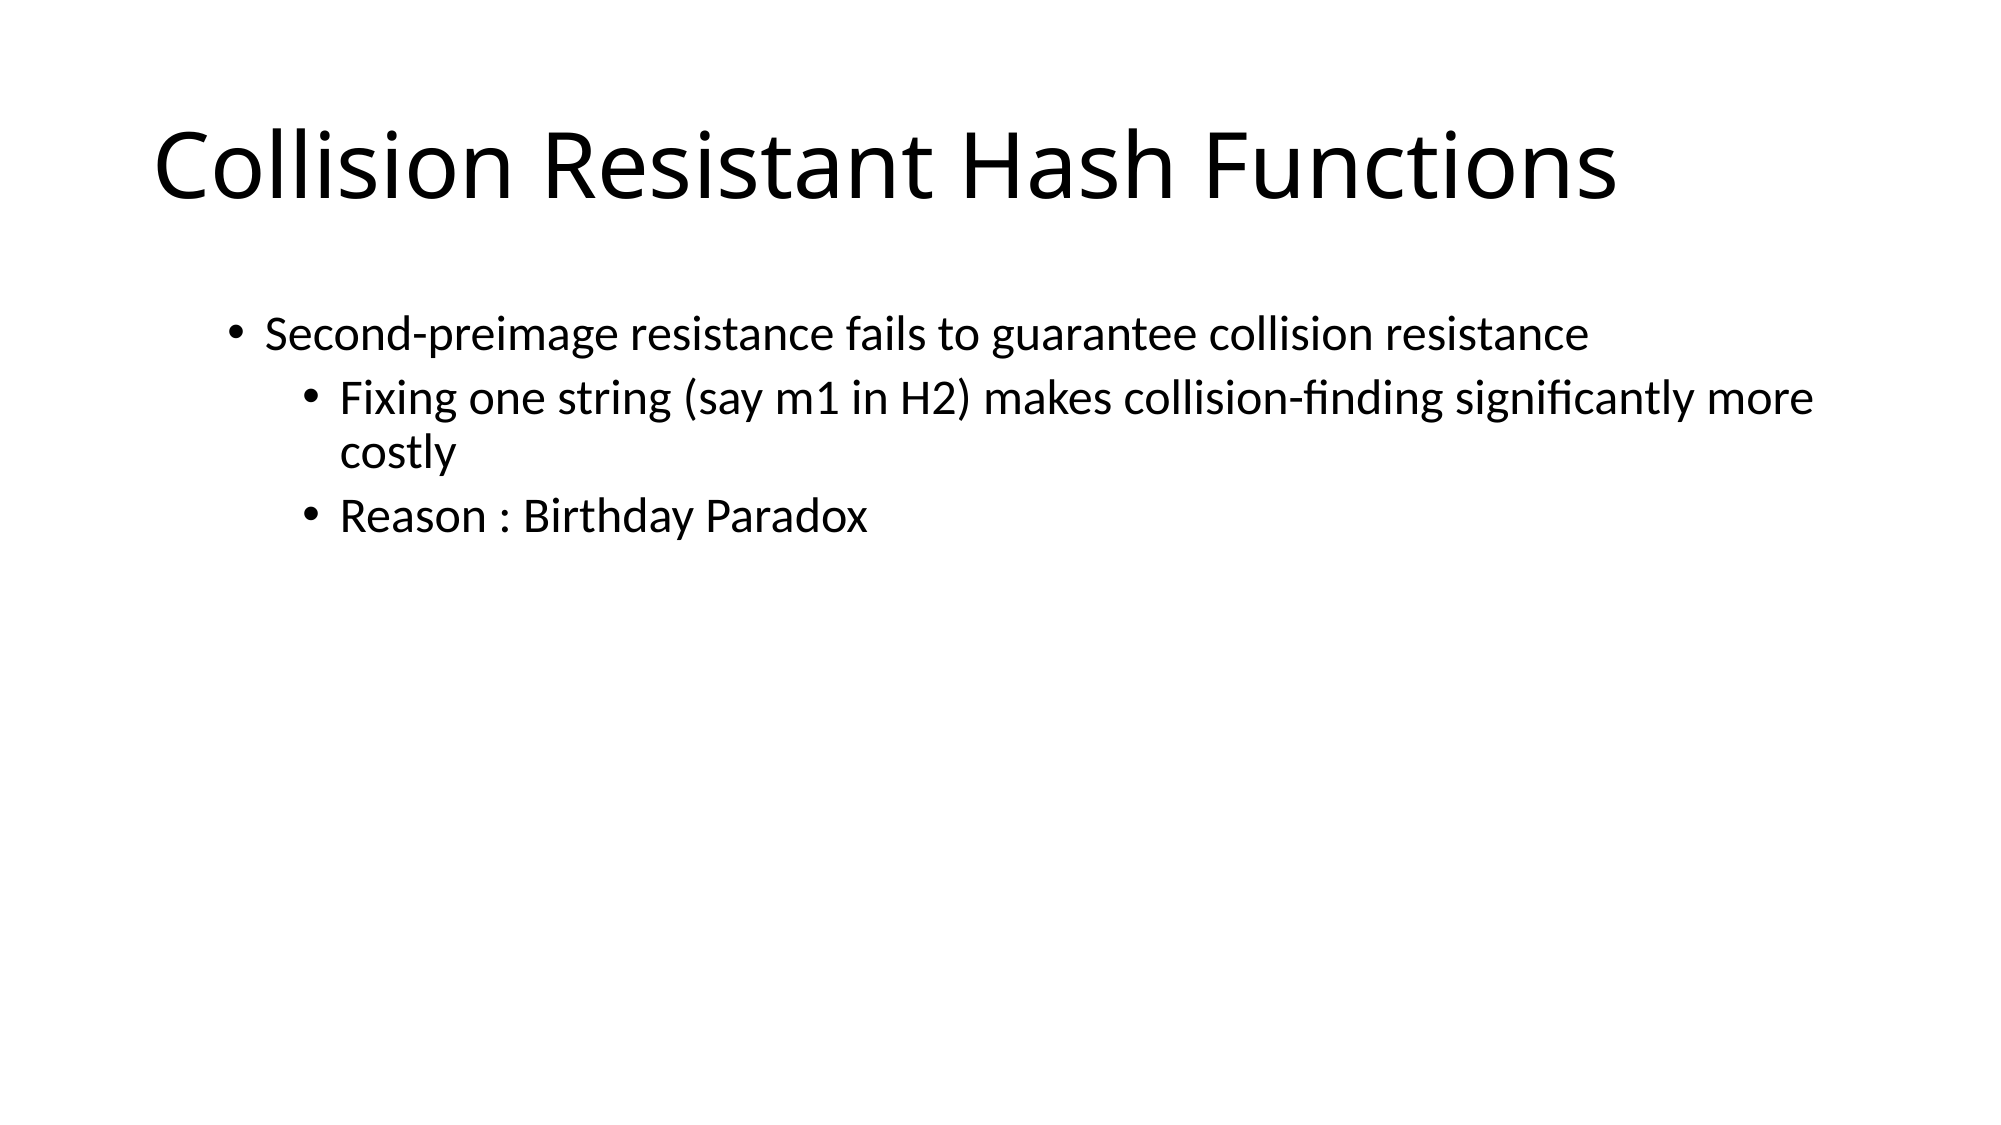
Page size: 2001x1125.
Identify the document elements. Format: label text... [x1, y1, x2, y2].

title Collision Resistant Hash Functions [137, 59, 1863, 278]
list Second-preimage resistance fails to guarantee collision resistance Fixing one string (say m1 in H2) makes collision-finding significantly more costly Reason : Birthday Paradox [137, 299, 1863, 1014]
